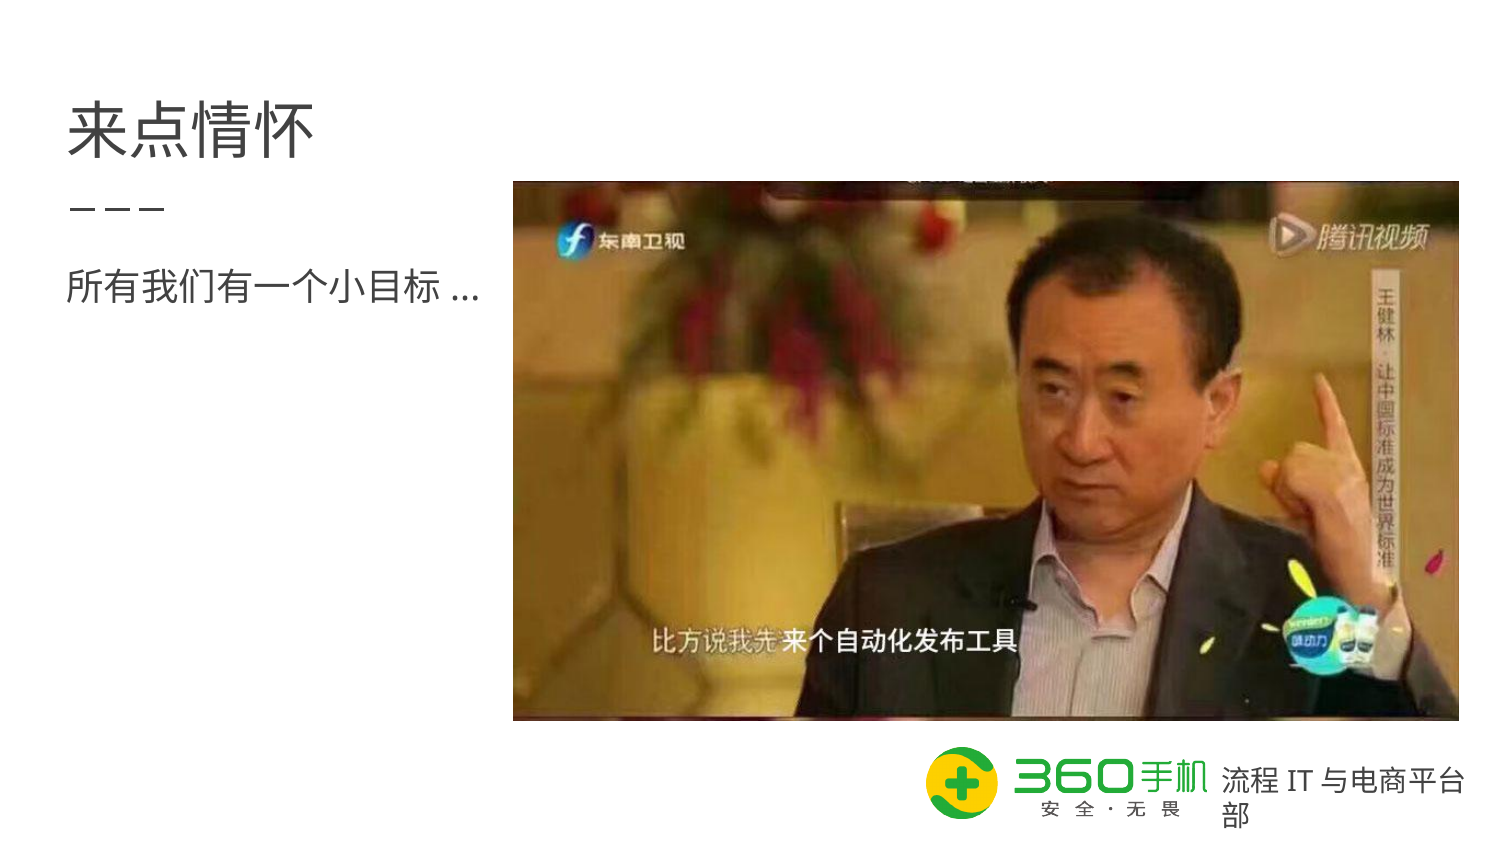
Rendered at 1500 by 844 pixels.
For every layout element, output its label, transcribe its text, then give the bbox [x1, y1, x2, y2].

picture [926, 750, 1207, 819]
title 来点情怀 [51, 61, 1449, 182]
list 所有我们有一个小目标... [51, 240, 1449, 750]
picture [513, 181, 1459, 721]
